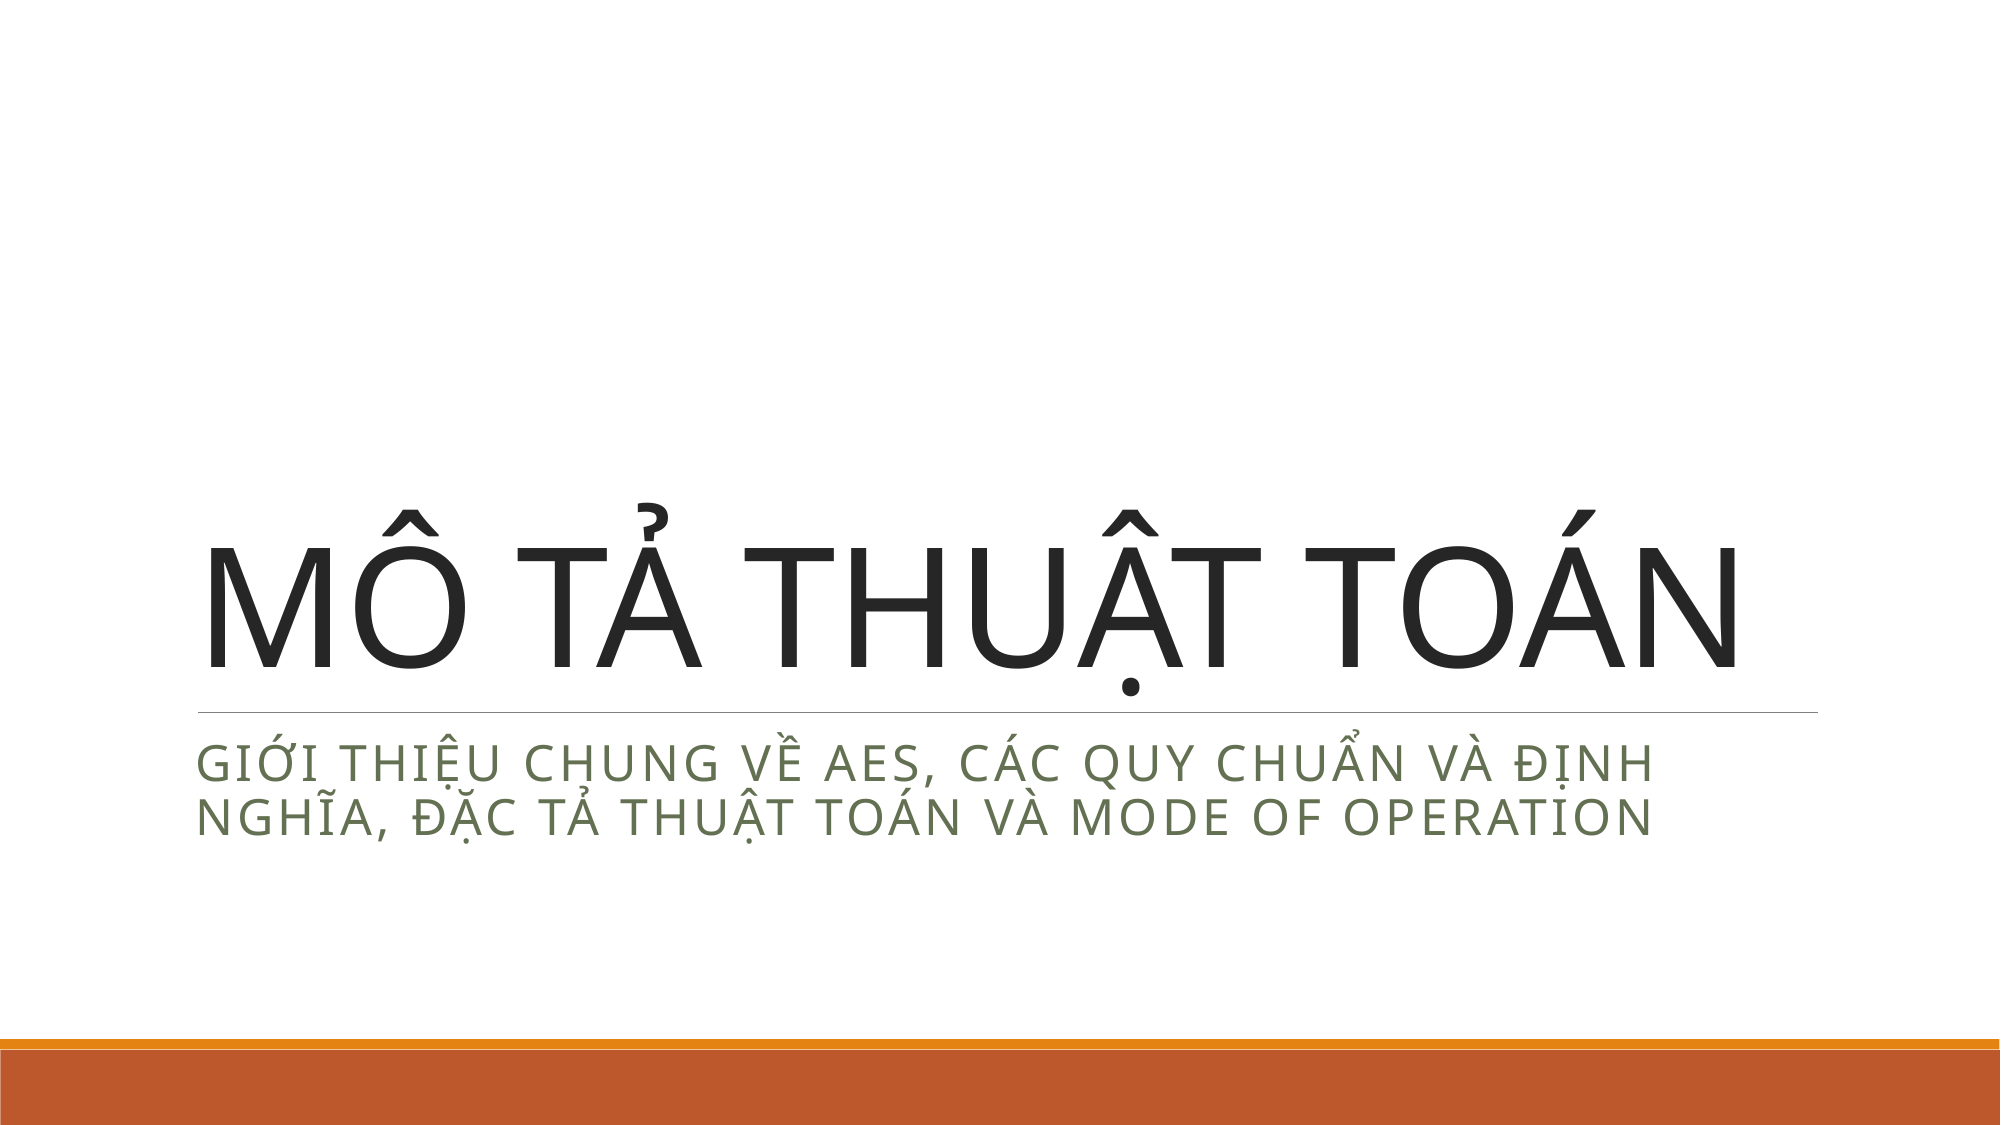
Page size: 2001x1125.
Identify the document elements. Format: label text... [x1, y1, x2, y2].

list Giới thiệu chung về AES, các quy chuẩn và định nghĩa, đặc tả thuật toán và mode of operation [180, 730, 1830, 918]
title MÔ TẢ THUẬT TOÁN [180, 124, 1830, 710]
